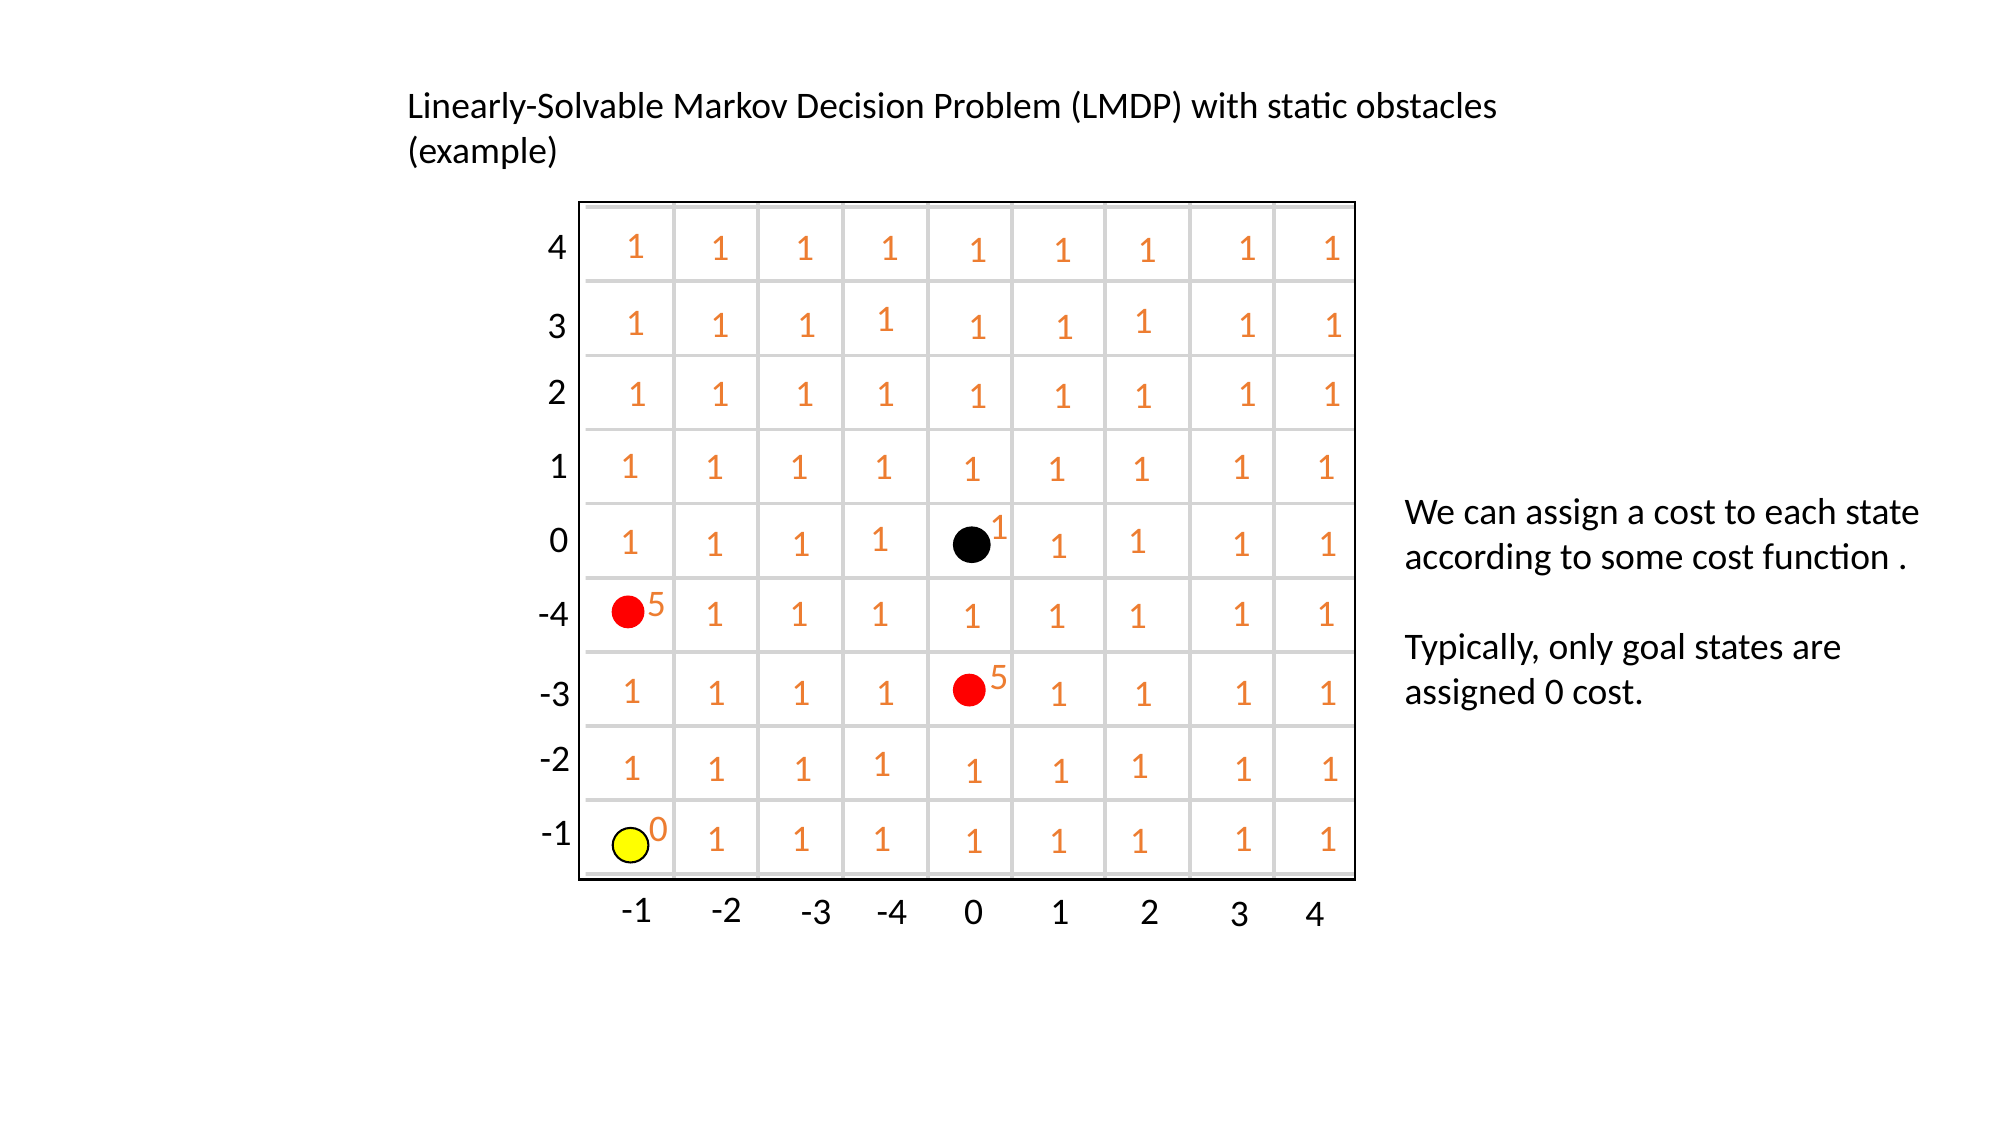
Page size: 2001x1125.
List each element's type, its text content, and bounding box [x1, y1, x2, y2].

text_box -2 [524, 727, 585, 787]
text_box 1 [534, 433, 583, 494]
text_box 2 [1125, 880, 1174, 940]
text_box 2 [532, 359, 582, 420]
text_box 0 [534, 507, 585, 567]
text_box 1 [1035, 880, 1085, 940]
text_box 3 [1214, 881, 1264, 942]
text_box [578, 787, 585, 800]
text_box [578, 861, 606, 881]
text_box -4 [523, 581, 584, 642]
text_box 0 [949, 880, 999, 940]
text_box [578, 201, 1356, 507]
text_box 4 [1290, 881, 1340, 942]
text_box 4 [533, 214, 582, 274]
text_box -4 [861, 880, 923, 940]
text_box 3 [532, 294, 582, 354]
picture [585, 202, 1356, 880]
text_box -3 [524, 661, 585, 722]
text_box -1 [606, 880, 667, 938]
text_box [578, 567, 585, 661]
text_box Linearly-Solvable Markov Decision Problem (LMDP) with static obstacles (example) [392, 73, 1672, 179]
text_box -2 [696, 880, 757, 938]
text_box -1 [526, 800, 585, 861]
text_box -3 [786, 880, 847, 940]
